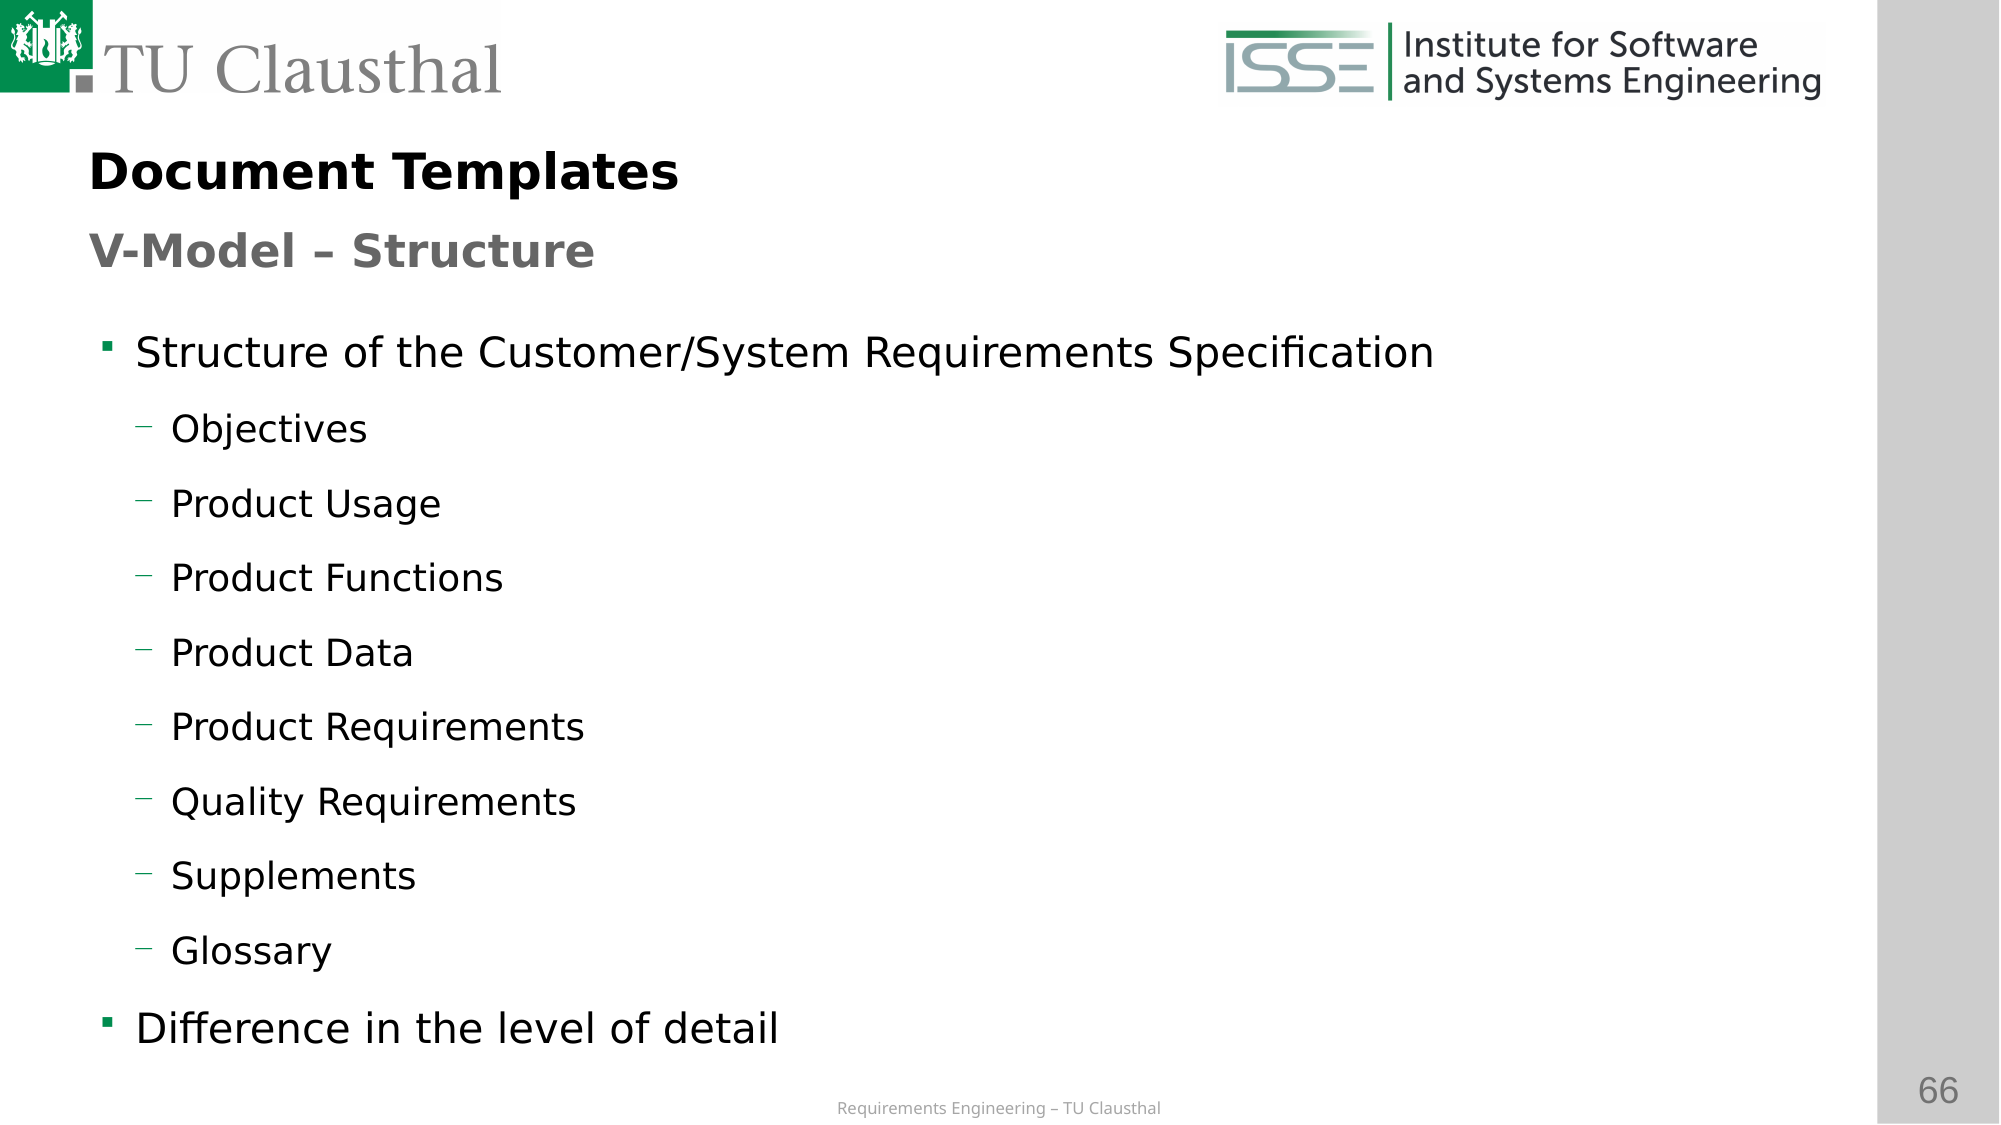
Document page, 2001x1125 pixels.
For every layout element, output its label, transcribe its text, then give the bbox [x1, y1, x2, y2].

text_box Document Templates [88, 118, 1788, 200]
text_box V-Model – Structure [88, 207, 1788, 290]
list Structure of the Customer/System Requirements Specification Objectives Product Usage Product Functions Product Data Product Requirements Quality Requirements Supplements Glossary Difference in the level of detail [99, 290, 1837, 1087]
picture [1218, 22, 1826, 107]
picture [0, 0, 501, 93]
text_box [74, 280, 1424, 995]
